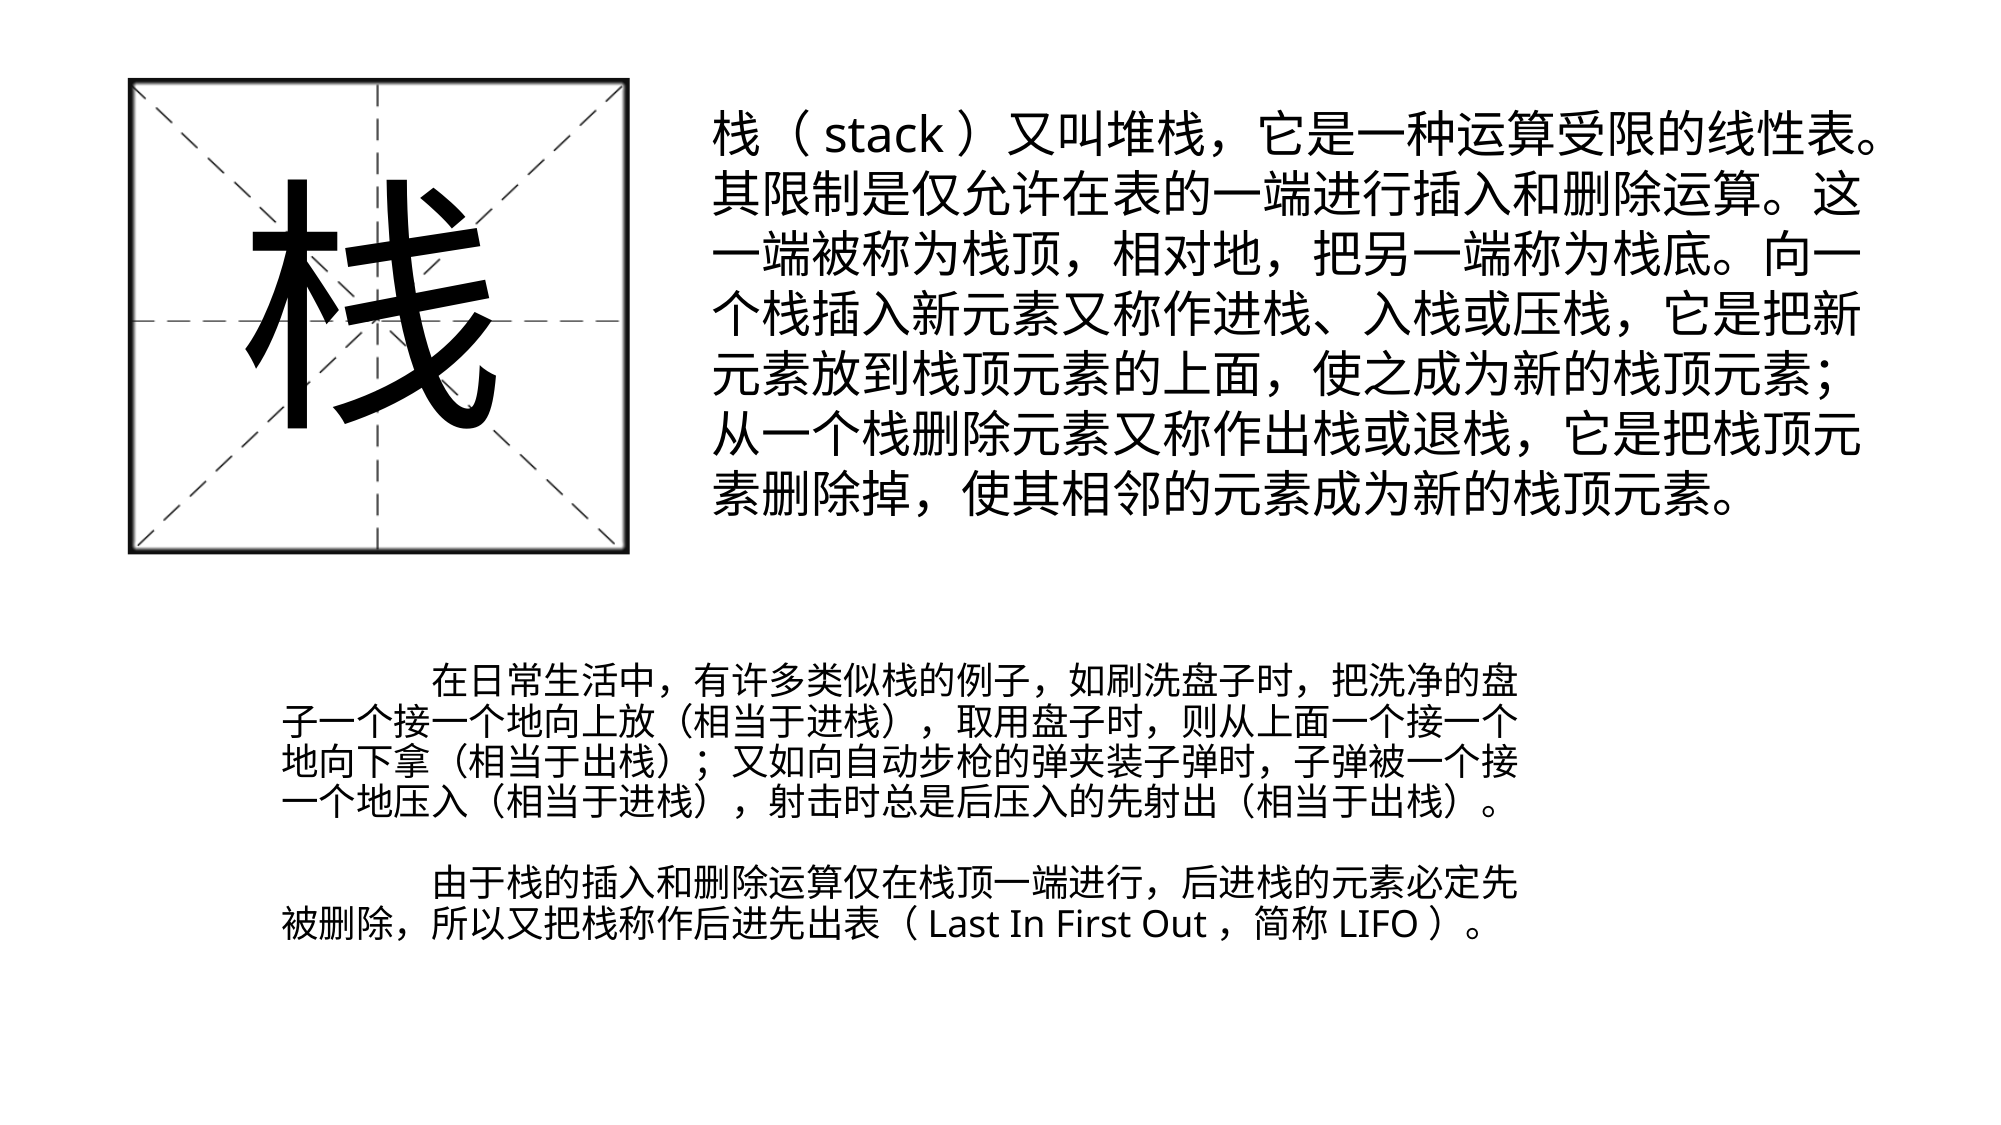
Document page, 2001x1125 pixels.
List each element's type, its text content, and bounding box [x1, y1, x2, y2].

text_box 栈（stack）又叫堆栈，它是一种运算受限的线性表。其限制是仅允许在表的一端进行插入和删除运算。这一端被称为栈顶，相对地，把另一端称为栈底。向一个栈插入新元素又称作进栈、入栈或压栈，它是把新元素放到栈顶元素的上面，使之成为新的栈顶元素；从一个栈删除元素又称作出栈或退栈，它是把栈顶元素删除掉，使其相邻的元素成为新的栈顶元素。 [697, 95, 1915, 590]
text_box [100, 57, 653, 582]
text_box 在日常生活中，有许多类似栈的例子，如刷洗盘子时，把洗净的盘子一个接一个地向上放（相当于进栈），取用盘子时，则从上面一个接一个地向下拿（相当于出栈）；又如向自动步枪的弹夹装子弹时，子弹被一个接一个地压入（相当于进栈），射击时总是后压入的先射出（相当于出栈）。 由于栈的插入和删除运算仅在栈顶一端进行，后进栈的元素必定先被删除，所以又把栈称作后进先出表（Last In First Out，简称LIFO）。 [266, 654, 1543, 998]
